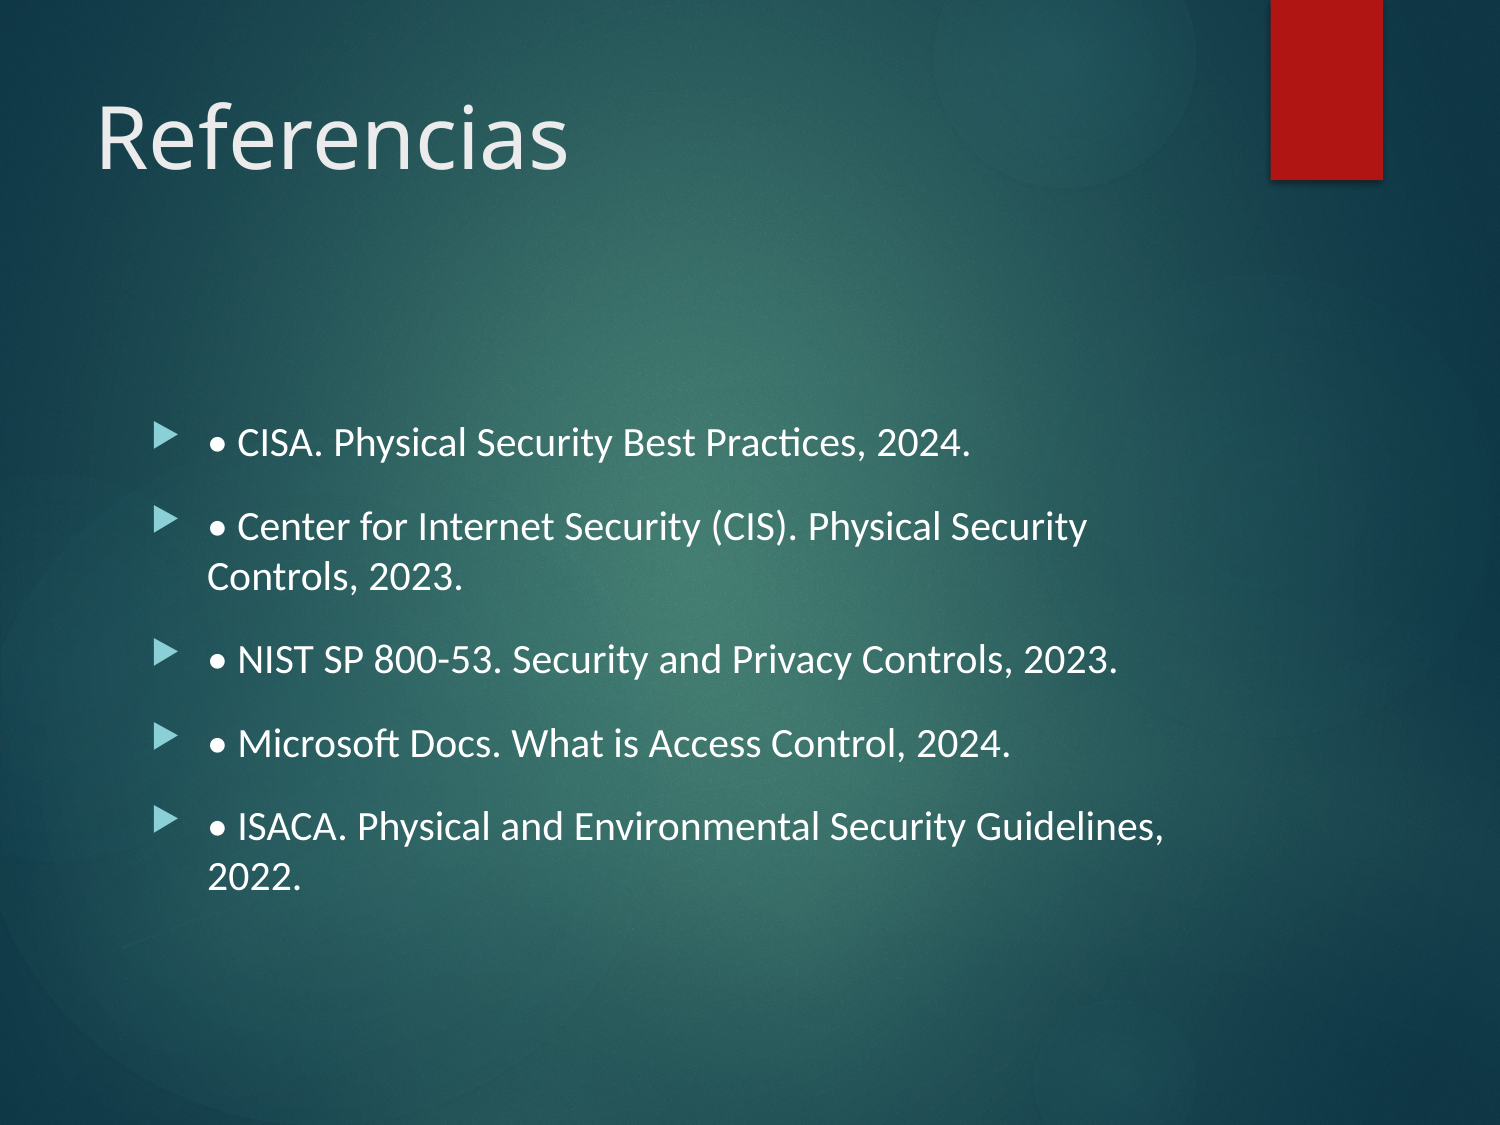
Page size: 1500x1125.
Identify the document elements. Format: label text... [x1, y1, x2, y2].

title Referencias [79, 74, 1237, 304]
list • CISA. Physical Security Best Practices, 2024. • Center for Internet Security (CIS). Physical Security Controls, 2023. • NIST SP 800-53. Security and Privacy Controls, 2023. • Microsoft Docs. What is Access Control, 2024. • ISACA. Physical and Environmental Security Guidelines, 2022. [135, 336, 1237, 1025]
